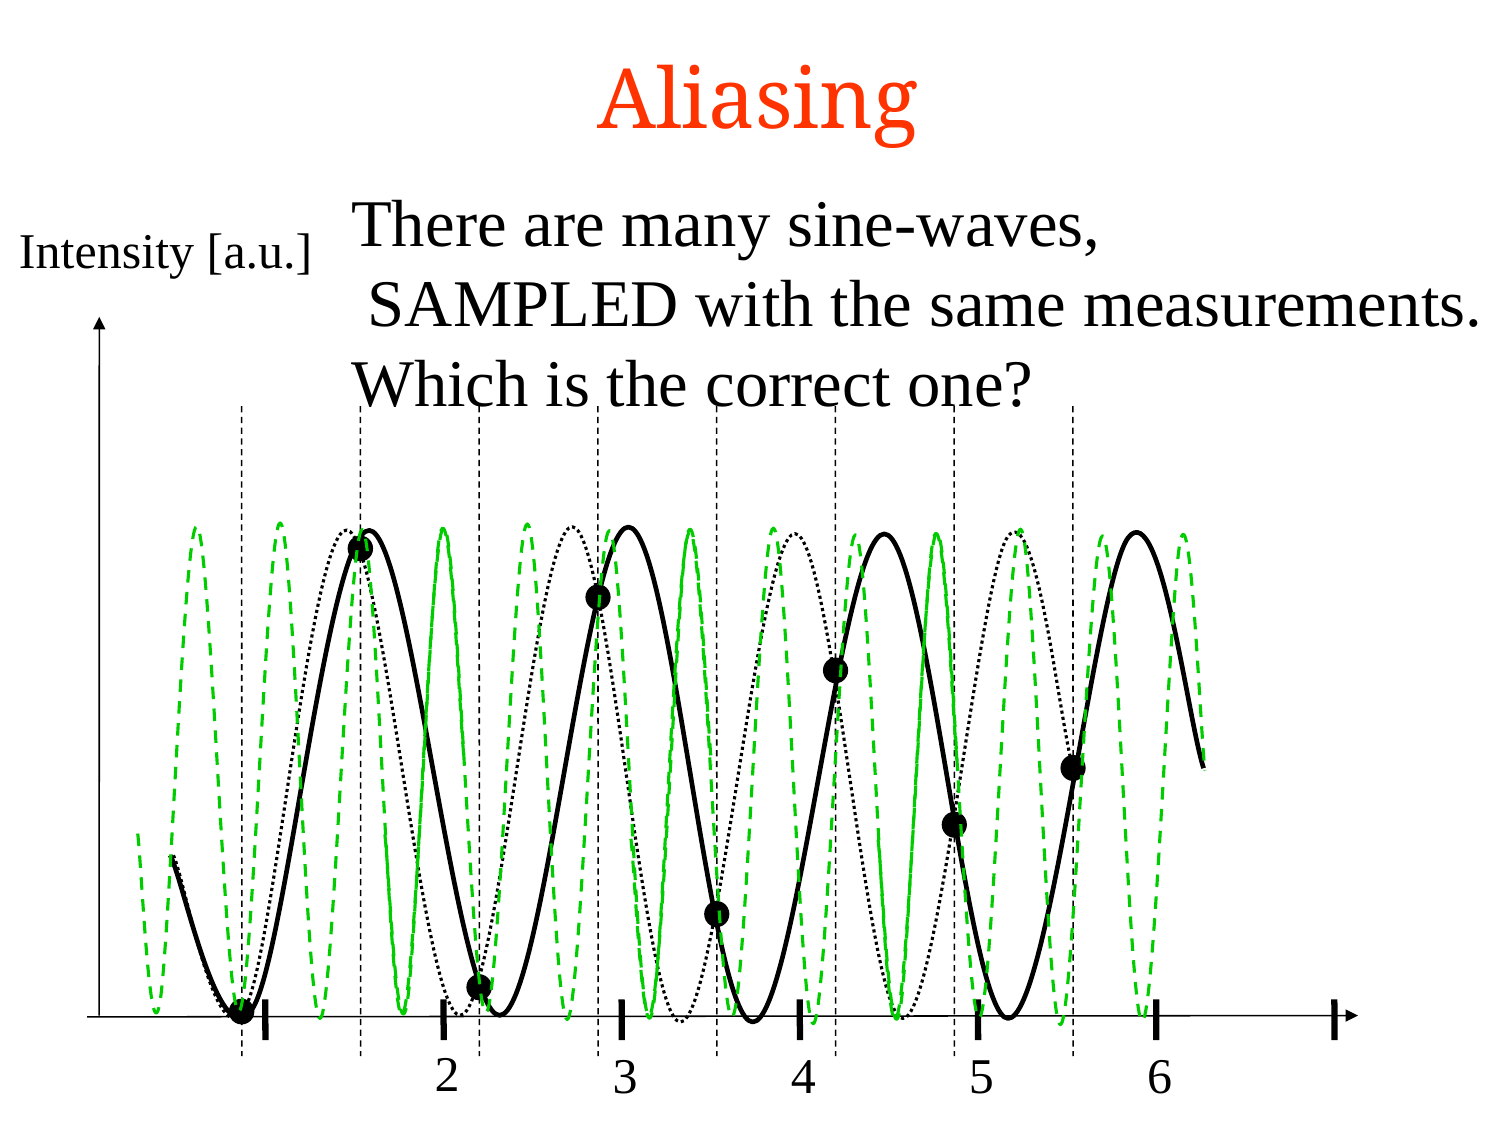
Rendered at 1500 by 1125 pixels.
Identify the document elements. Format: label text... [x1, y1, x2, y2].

text_box Aliasing [53, 37, 1463, 138]
text_box There are many sine-waves, SAMPLED with the same measurements. Which is the correct one? [336, 172, 1500, 428]
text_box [3, 211, 1359, 1125]
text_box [137, 491, 1206, 1063]
